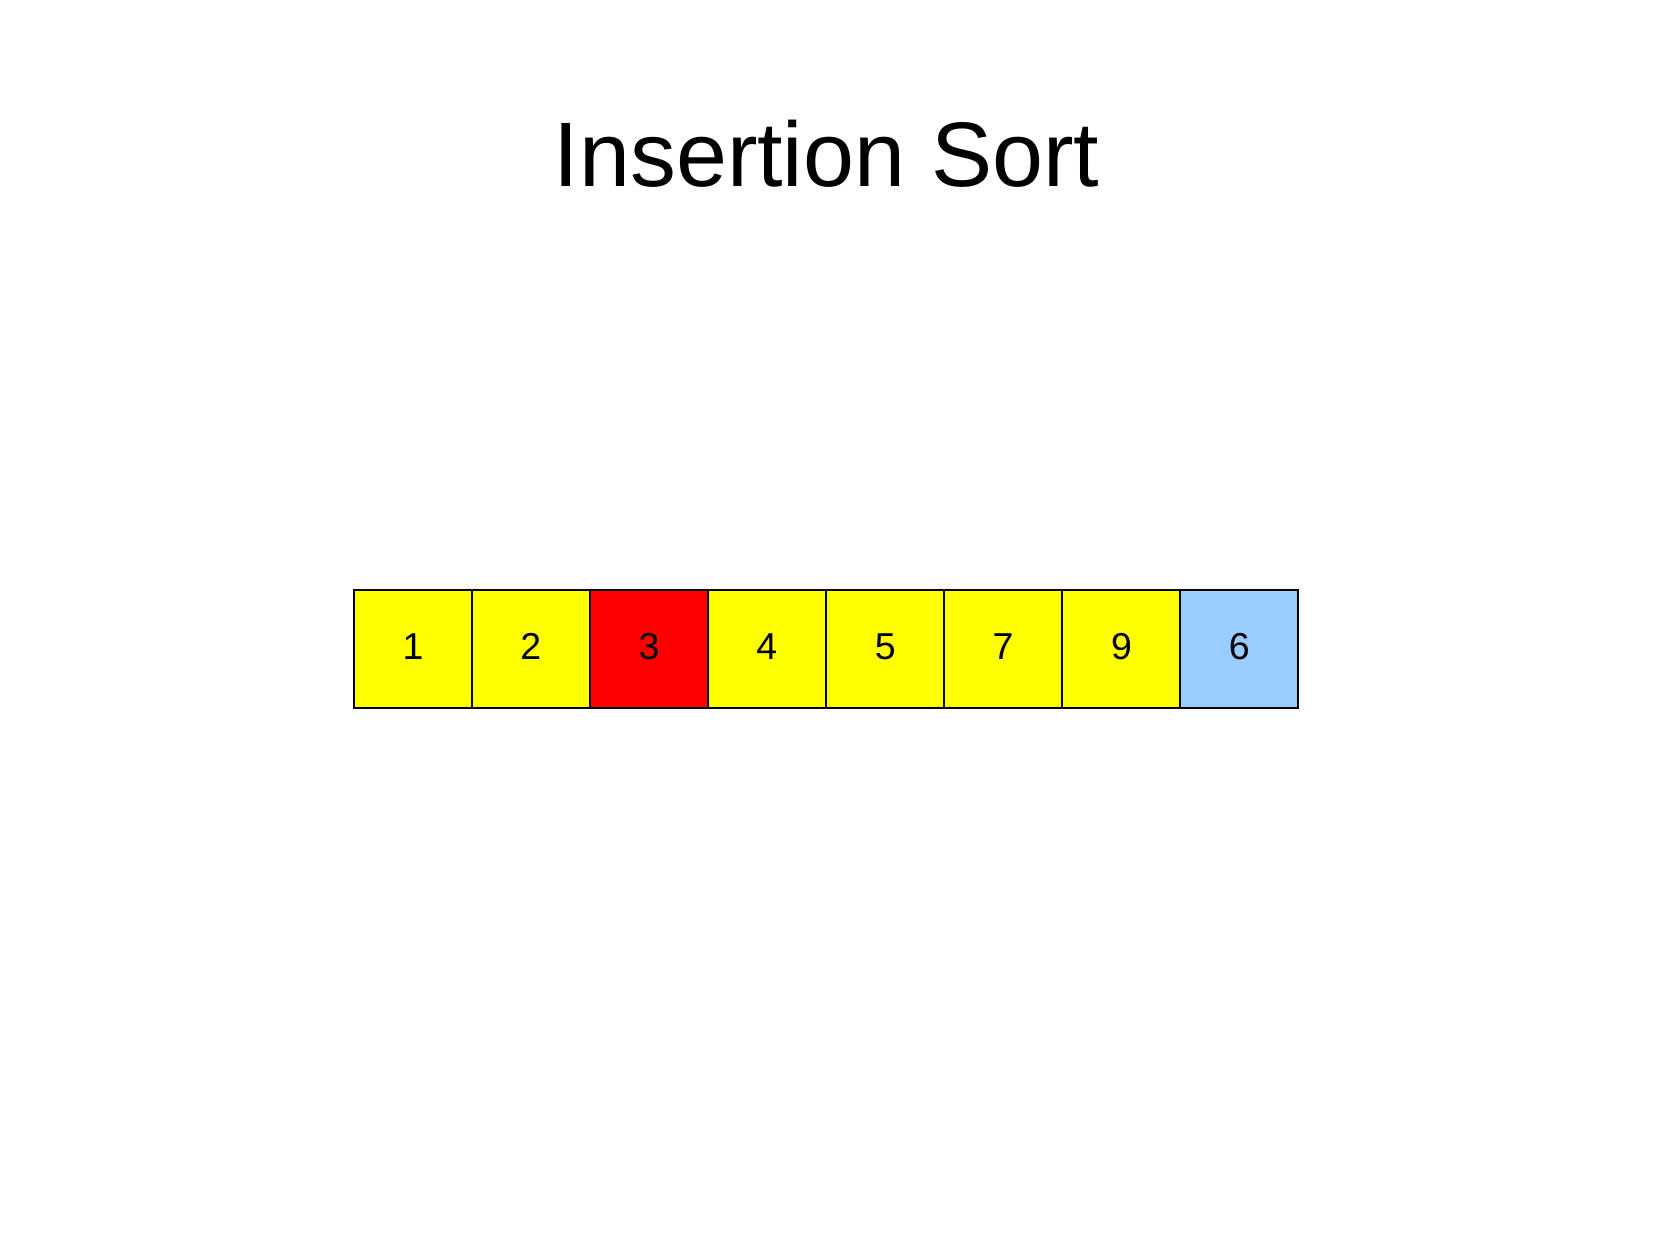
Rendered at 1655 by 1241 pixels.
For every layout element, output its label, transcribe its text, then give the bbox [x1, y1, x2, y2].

table_header 5 [827, 591, 943, 707]
table_header 9 [1063, 591, 1179, 707]
table_header 3 [591, 591, 707, 707]
table_header 2 [473, 591, 589, 707]
table_header 1 [355, 591, 471, 707]
title Insertion Sort [551, 92, 1102, 303]
table_header 6 [1181, 591, 1297, 707]
table_header 4 [709, 591, 825, 707]
table_header 7 [945, 591, 1061, 707]
